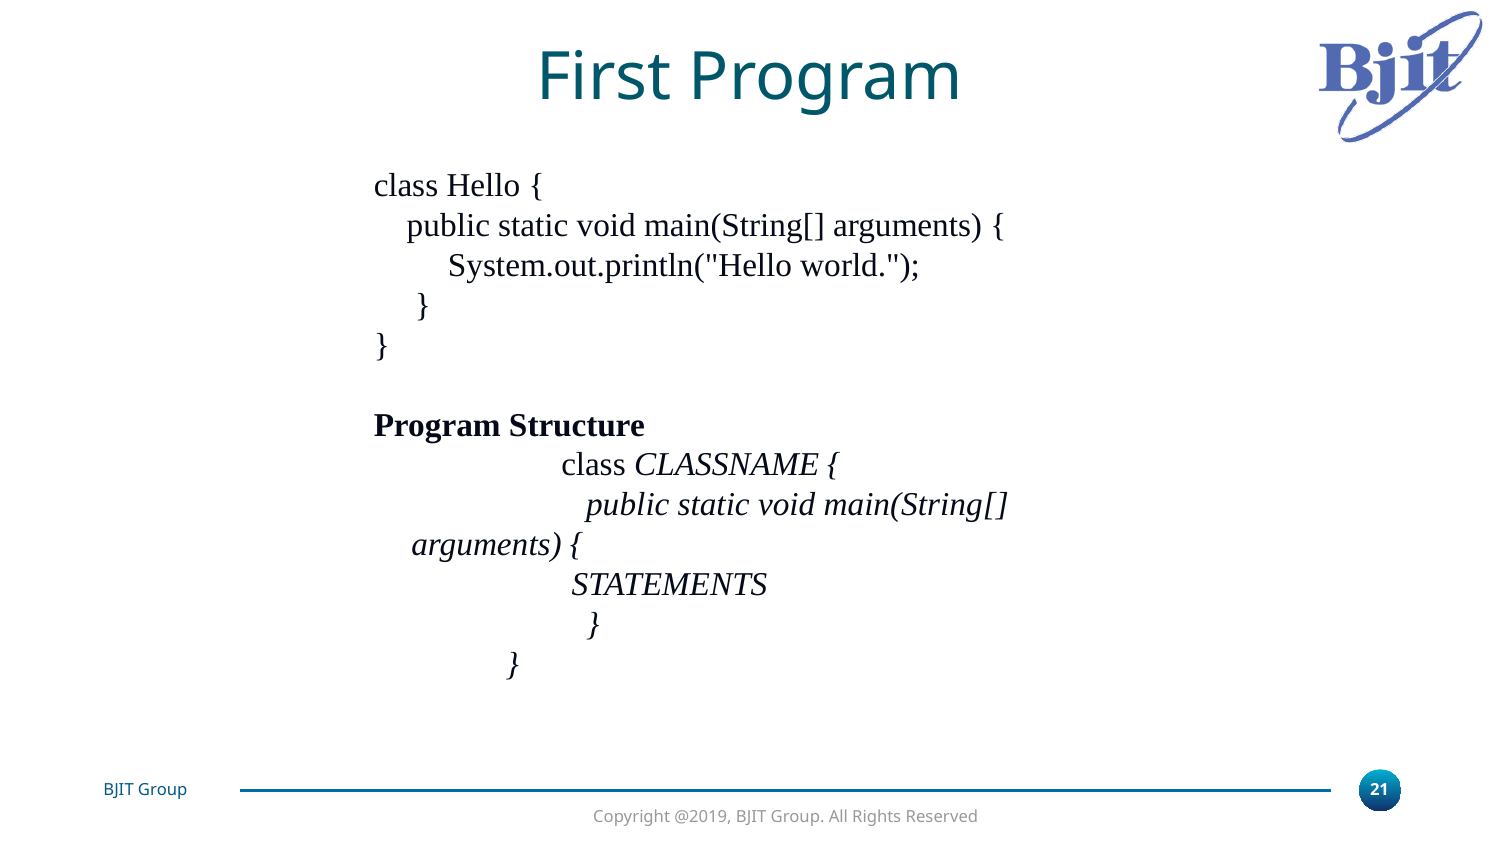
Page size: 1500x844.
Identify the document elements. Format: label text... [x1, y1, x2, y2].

text_box class Hello { public static void main(String[] arguments) { System.out.println("Hello world."); } } Program Structure class CLASSNAME { public static void main(String[] arguments) { STATEMENTS } } [336, 163, 1164, 681]
text_box First Program [289, 25, 1211, 121]
picture [1319, 10, 1483, 143]
picture [124, 783, 133, 795]
